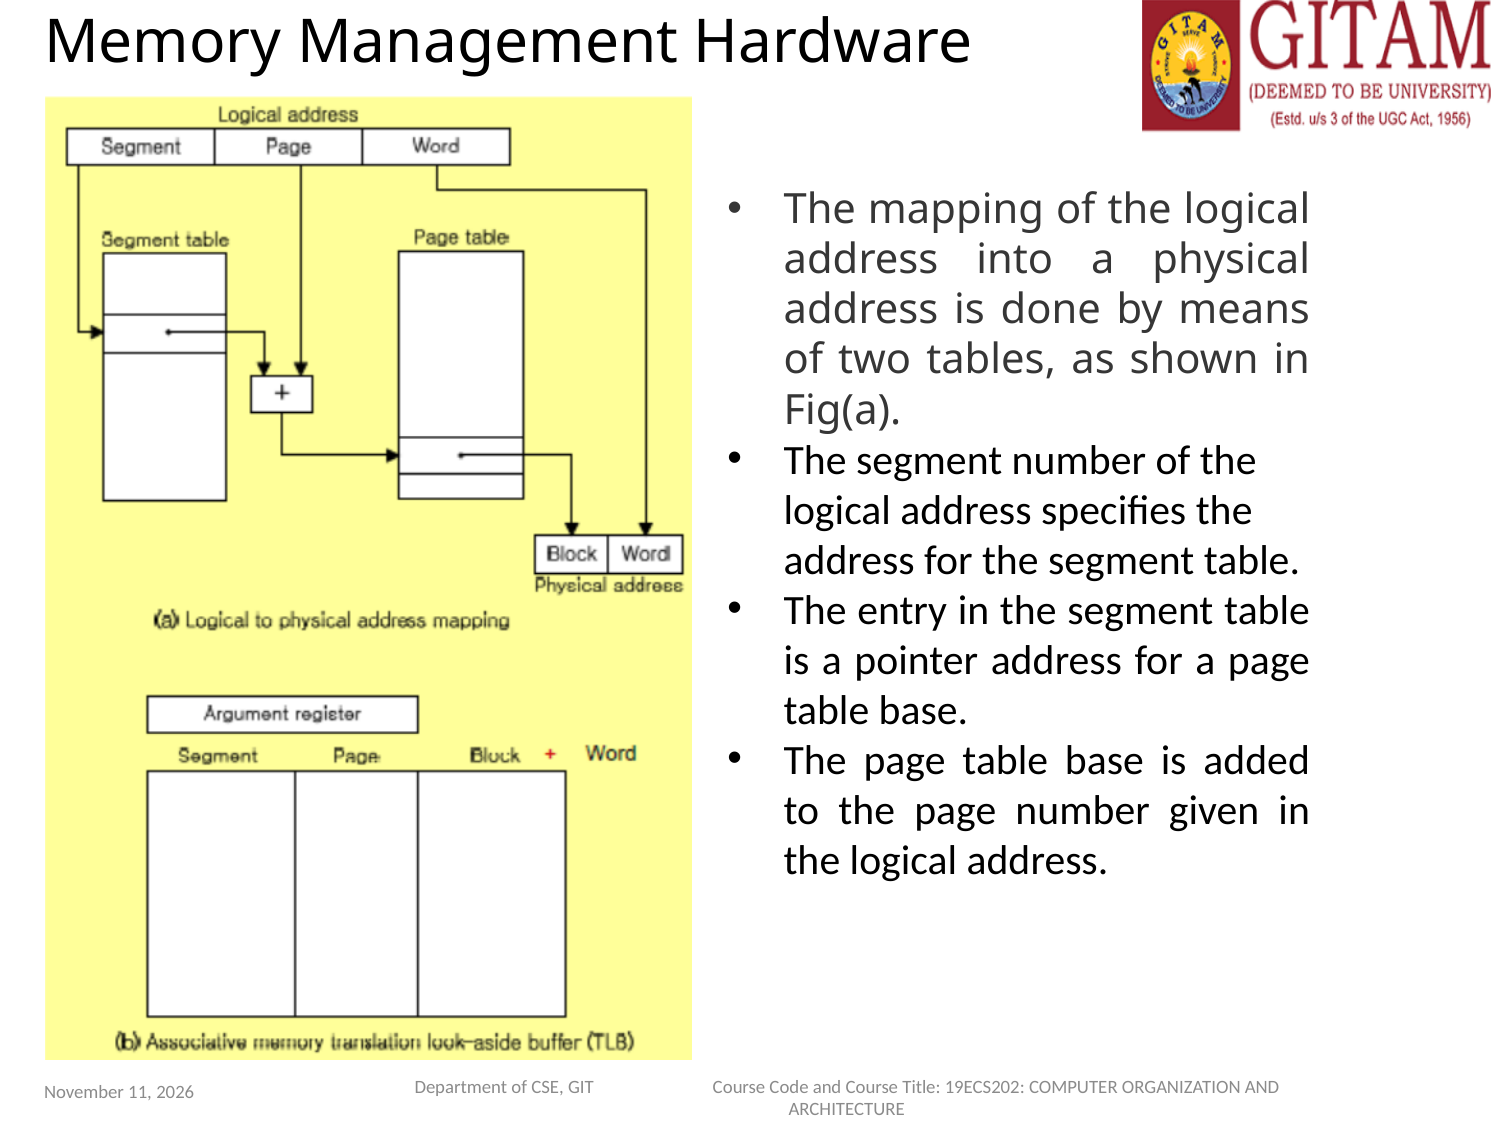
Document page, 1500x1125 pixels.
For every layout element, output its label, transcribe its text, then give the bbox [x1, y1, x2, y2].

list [45, 95, 692, 1060]
title Memory Management Hardware [29, 2, 1142, 84]
footer Department of CSE, GIT Course Code and Course Title: 19ECS202: COMPUTER ORGANIZATION AND ARCHITECTURE [368, 1068, 1325, 1125]
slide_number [29, 1072, 358, 1110]
text_box The mapping of the logical address into a physical address is done by means of two tables, as shown in Fig(a). The segment number of the logical address specifies the address for the segment table. The entry in the segment table is a pointer address for a page table base. The page table base is added to the page number given in the logical address. [712, 174, 1325, 990]
picture [1142, 0, 1499, 134]
